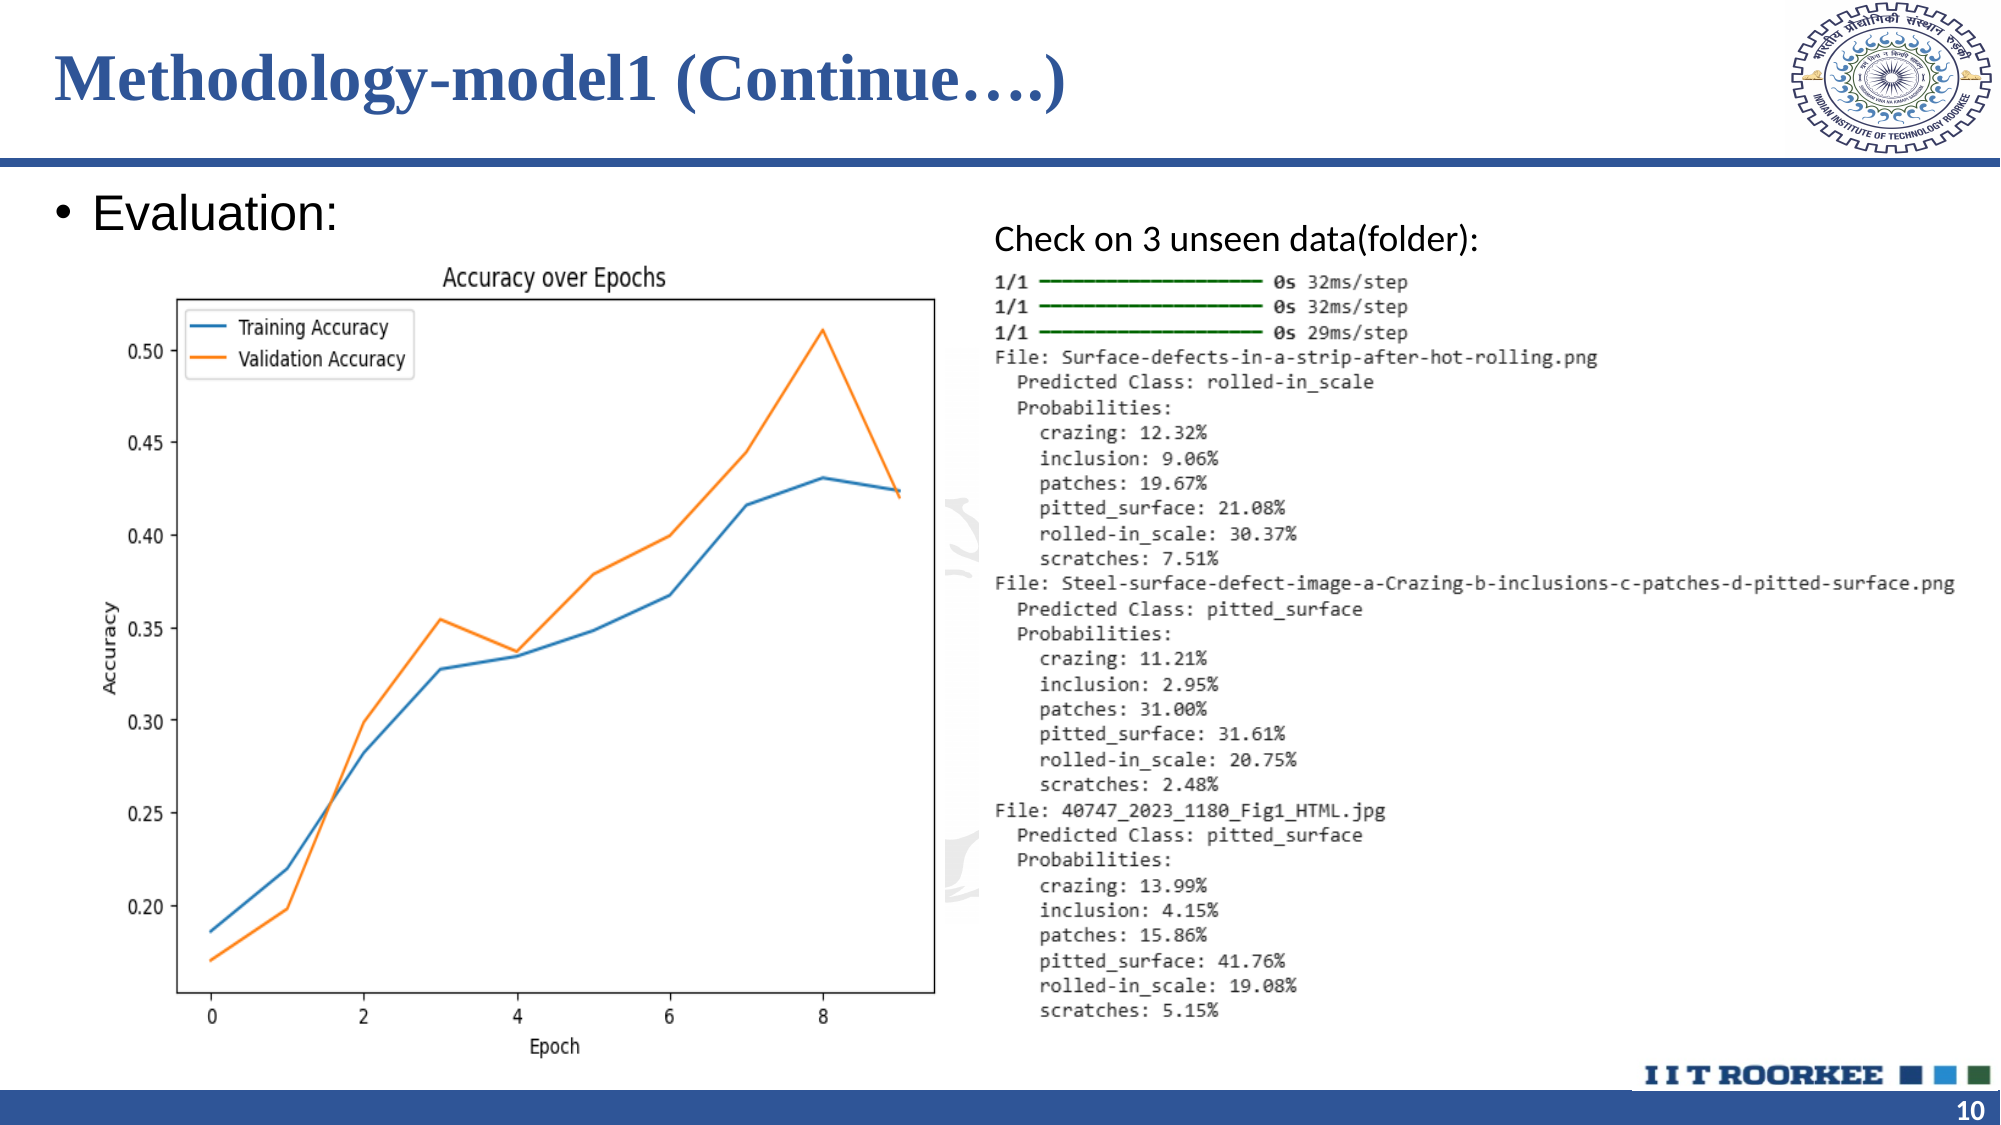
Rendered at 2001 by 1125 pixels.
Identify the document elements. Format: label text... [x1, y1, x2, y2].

picture [1785, 0, 2000, 158]
picture [1632, 1057, 1998, 1091]
text_box Check on 3 unseen data(folder): [979, 206, 1927, 267]
list Evaluation: [39, 179, 1043, 727]
picture [91, 251, 1984, 1072]
title Methodology-model1 (Continue….) [39, 33, 1580, 125]
